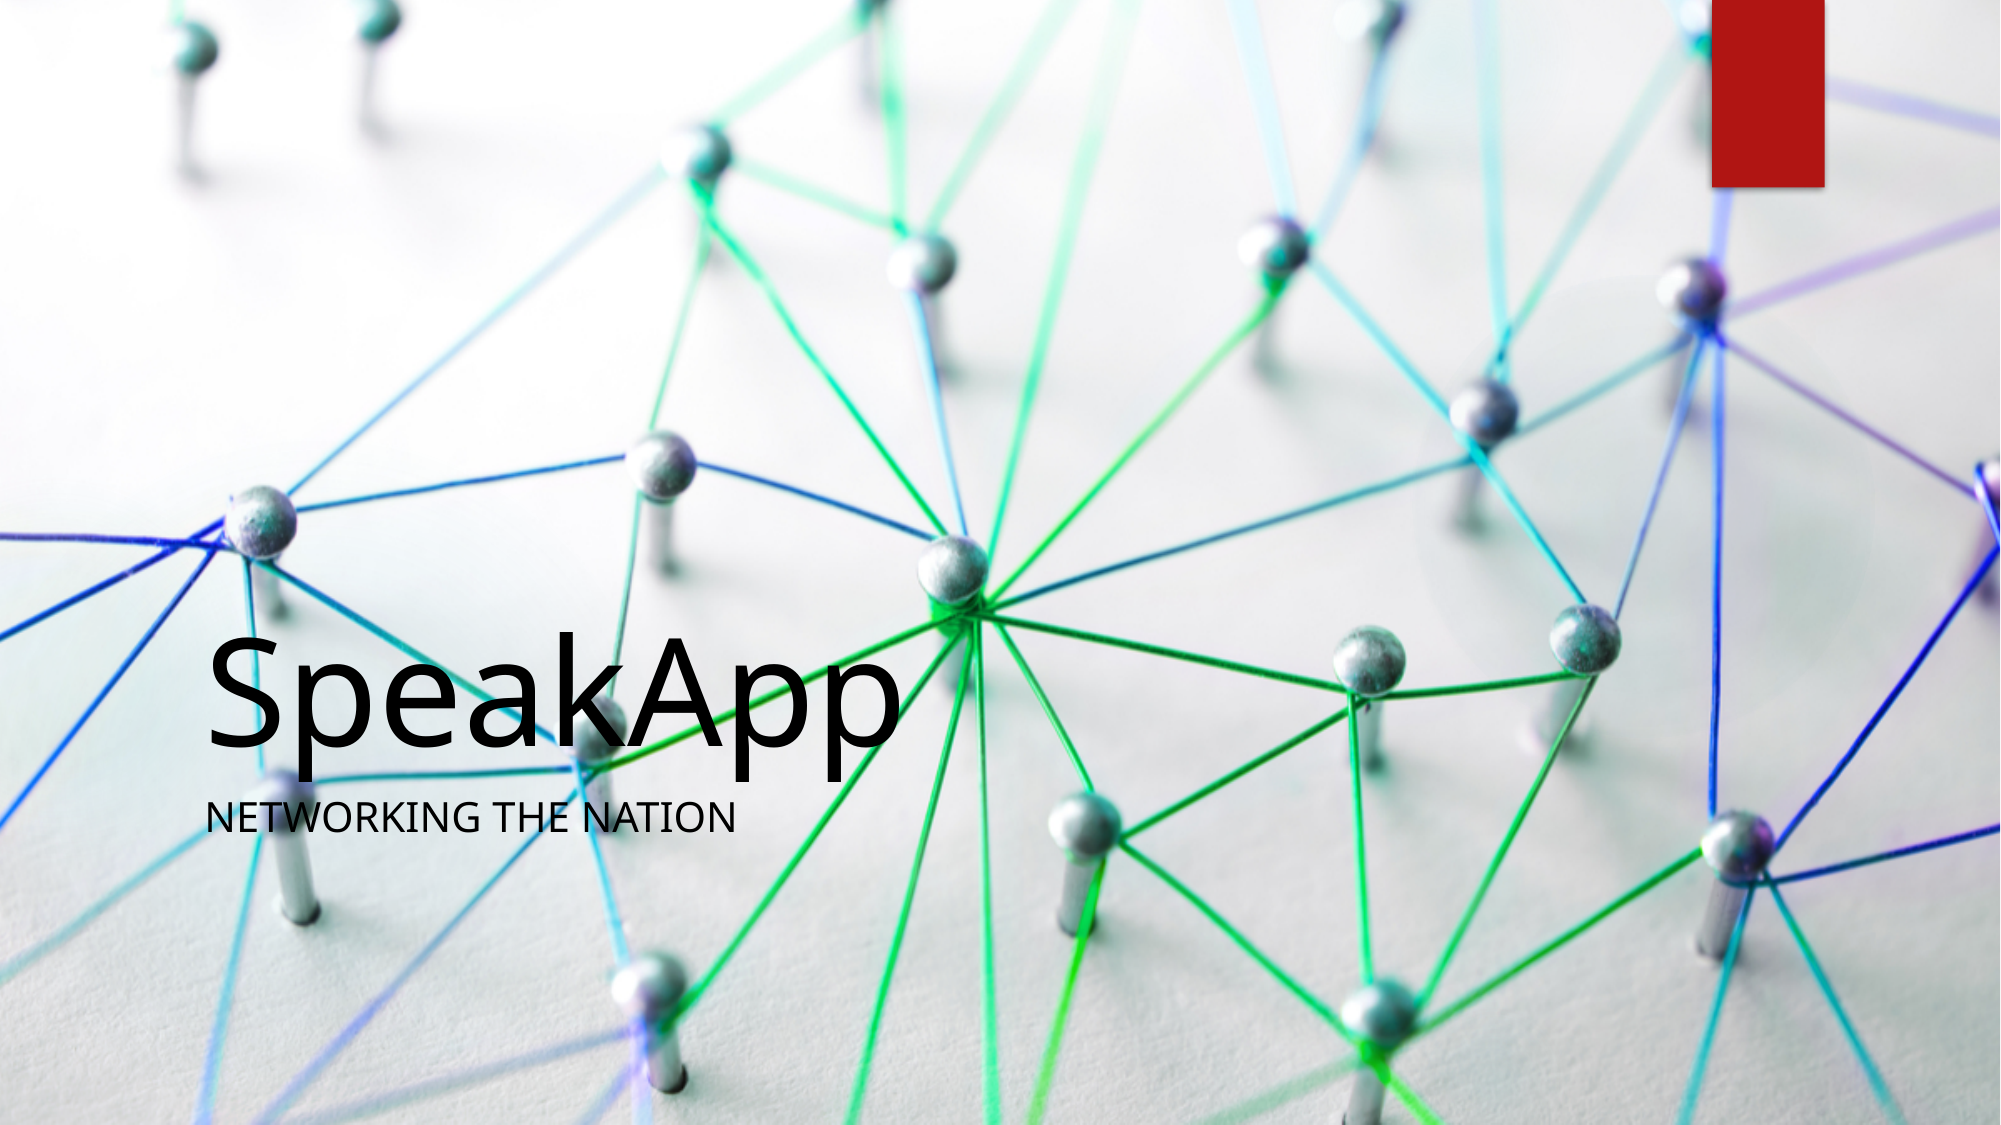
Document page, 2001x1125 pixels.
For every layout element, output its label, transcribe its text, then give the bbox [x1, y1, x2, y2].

subtitle Networking THE nation [189, 783, 1638, 925]
picture [0, 0, 2001, 1125]
title SpeakApp [189, 237, 1638, 783]
